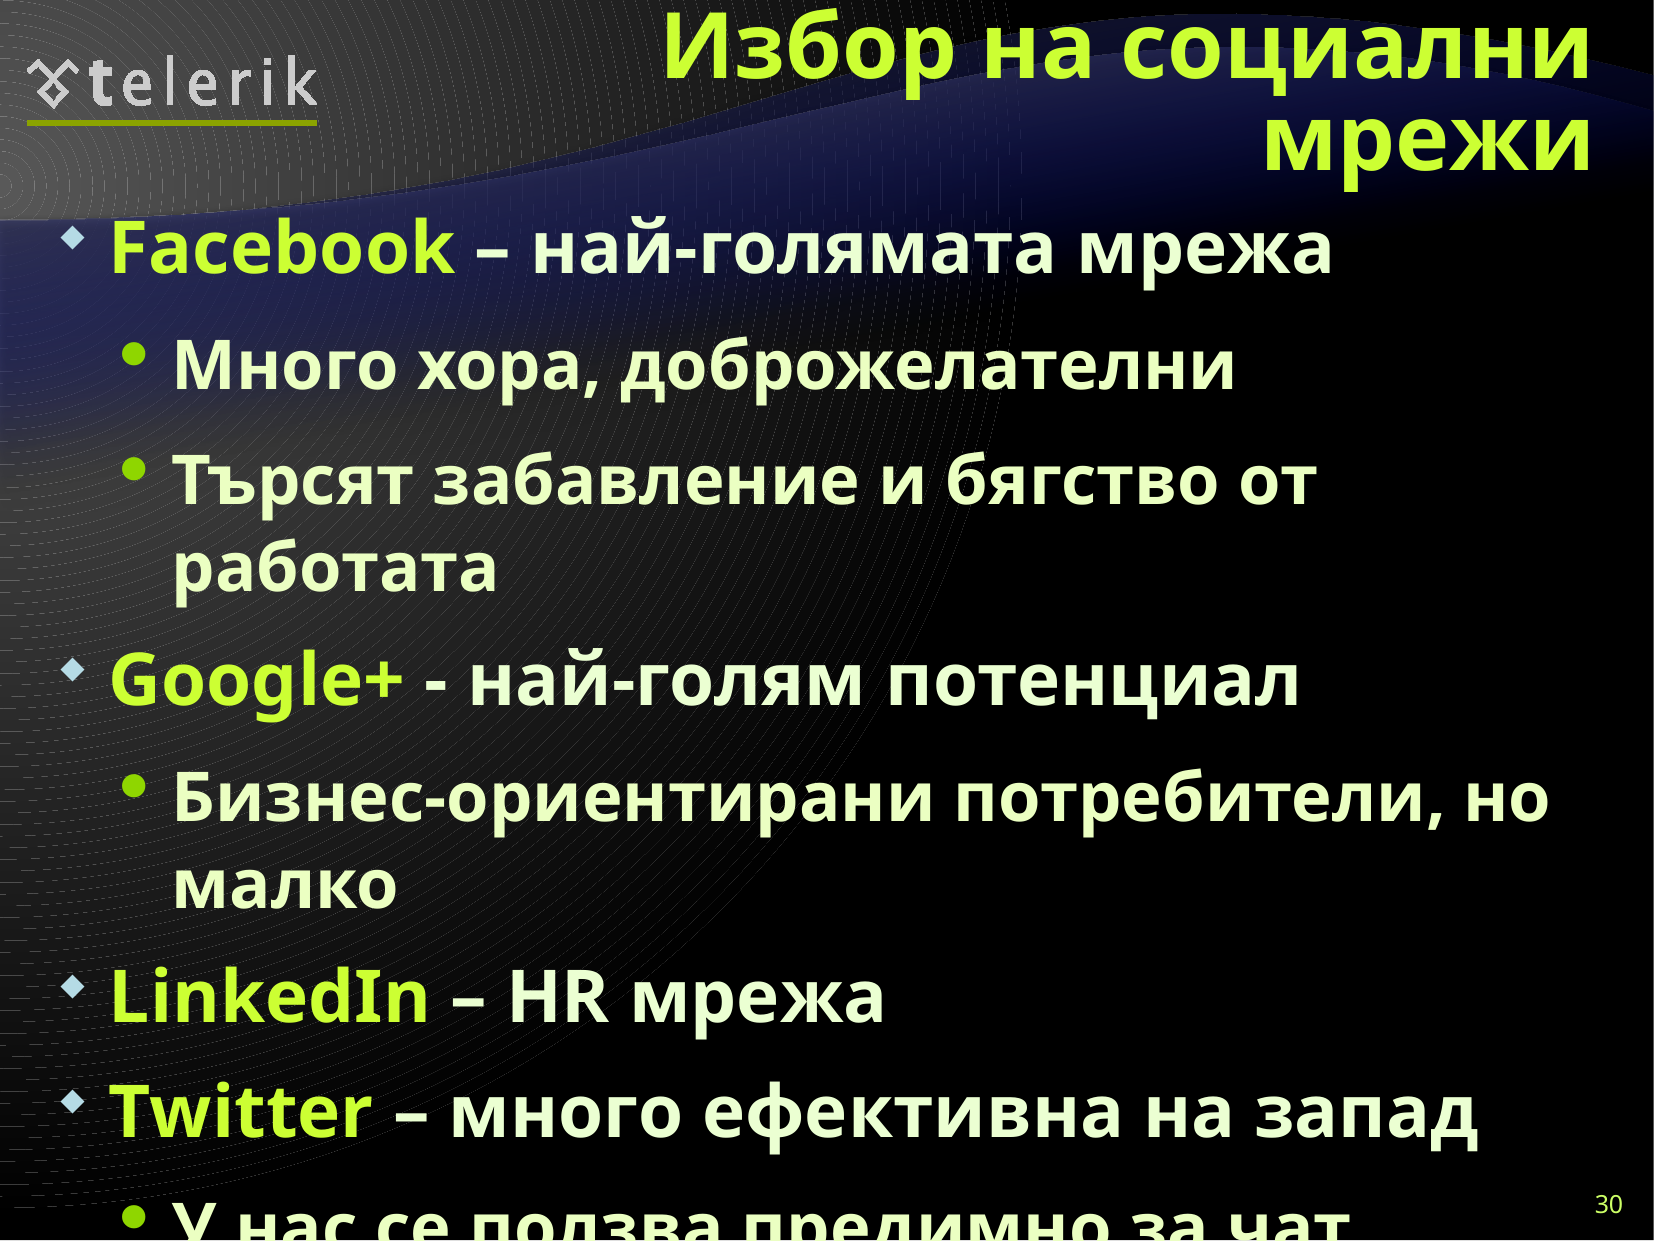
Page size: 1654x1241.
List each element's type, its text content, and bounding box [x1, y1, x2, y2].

title Избор на социални мрежи [330, 13, 1613, 180]
slide_number 30 [1557, 1185, 1640, 1227]
picture [27, 55, 317, 126]
list Facebook – най-голямата мрежа Много хора, доброжелателни Търсят забавление и бягство от работата Google+ - най-голям потенциал Бизнес-ориентирани потребители, но малко LinkedIn – HR мрежа Twitter – много ефективна на запад У нас се ползва предимно за чат [41, 192, 1613, 1213]
